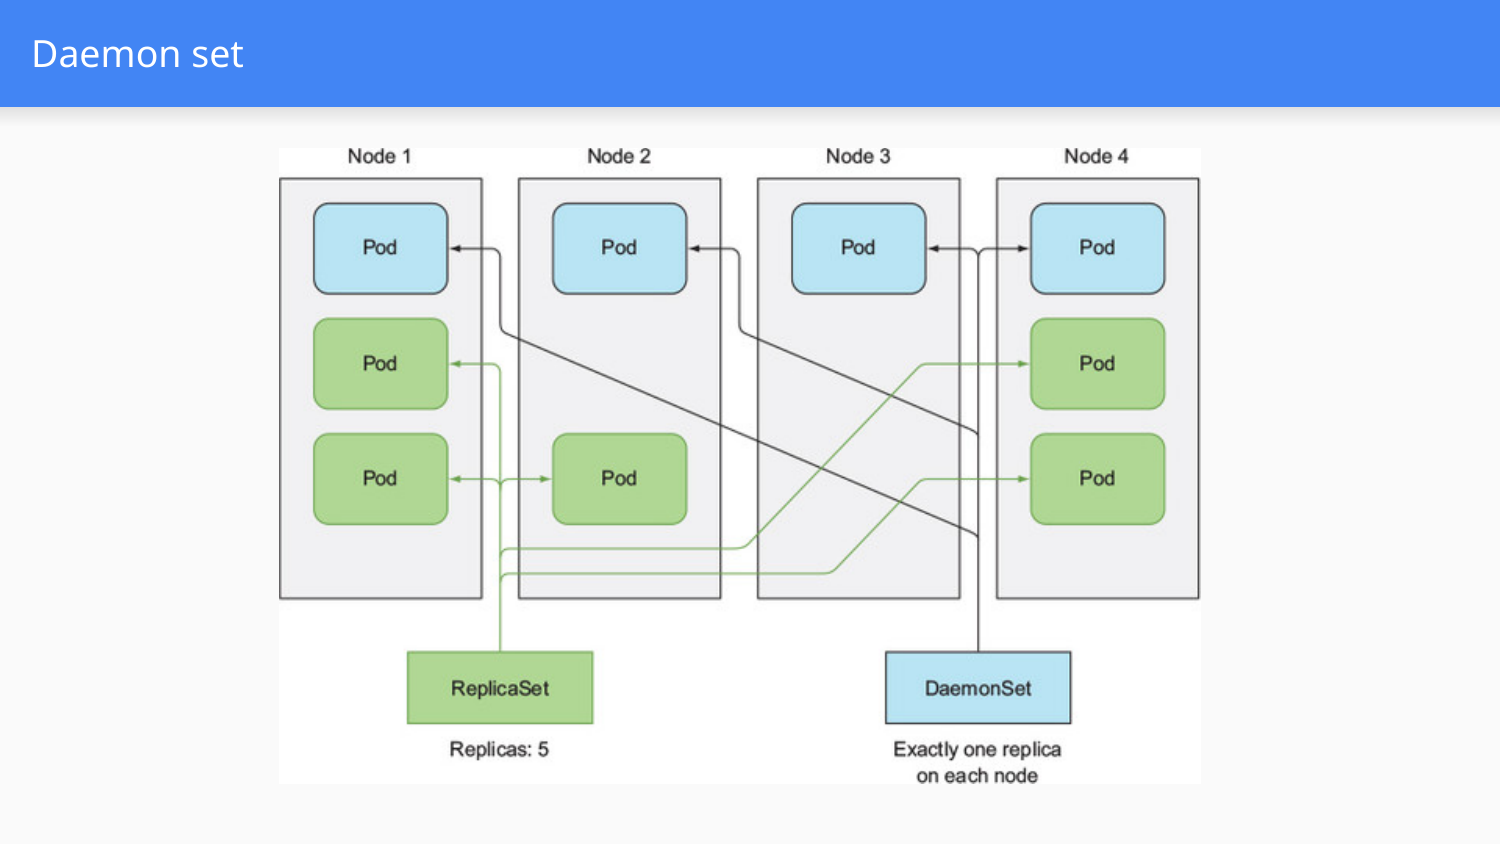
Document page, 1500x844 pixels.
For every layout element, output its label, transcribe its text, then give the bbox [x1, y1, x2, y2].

picture [278, 148, 1202, 784]
title Daemon set [16, 2, 1464, 102]
